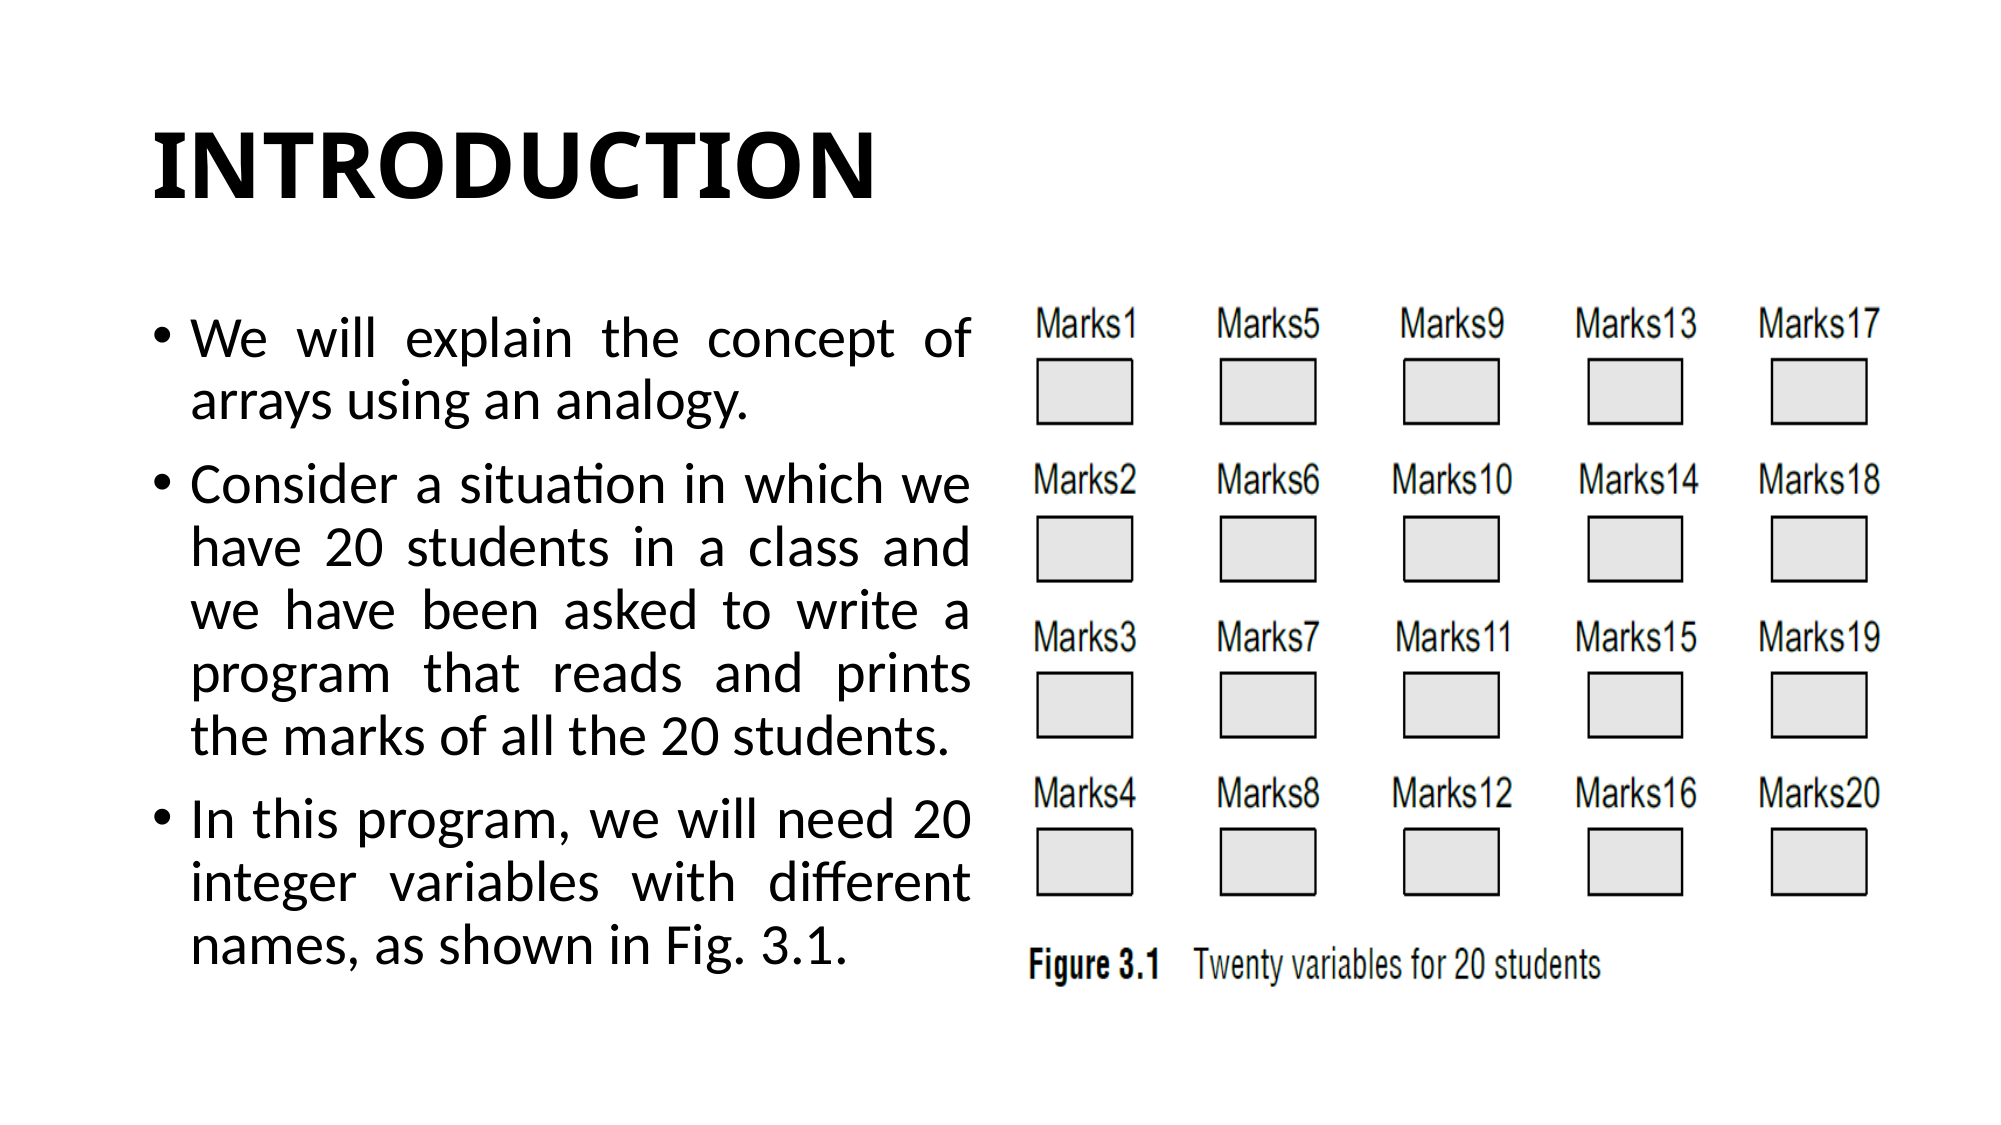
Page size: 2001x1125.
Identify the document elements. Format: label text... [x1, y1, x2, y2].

picture [1012, 299, 1903, 1014]
text_box INTRODUCTION [137, 59, 1863, 278]
text_box We will explain the concept of arrays using an analogy. Consider a situation in which we have 20 students in a class and we have been asked to write a program that reads and prints the marks of all the 20 students. In this program, we will need 20 integer variables with different names, as shown in Fig. 3.1. [137, 299, 988, 1014]
